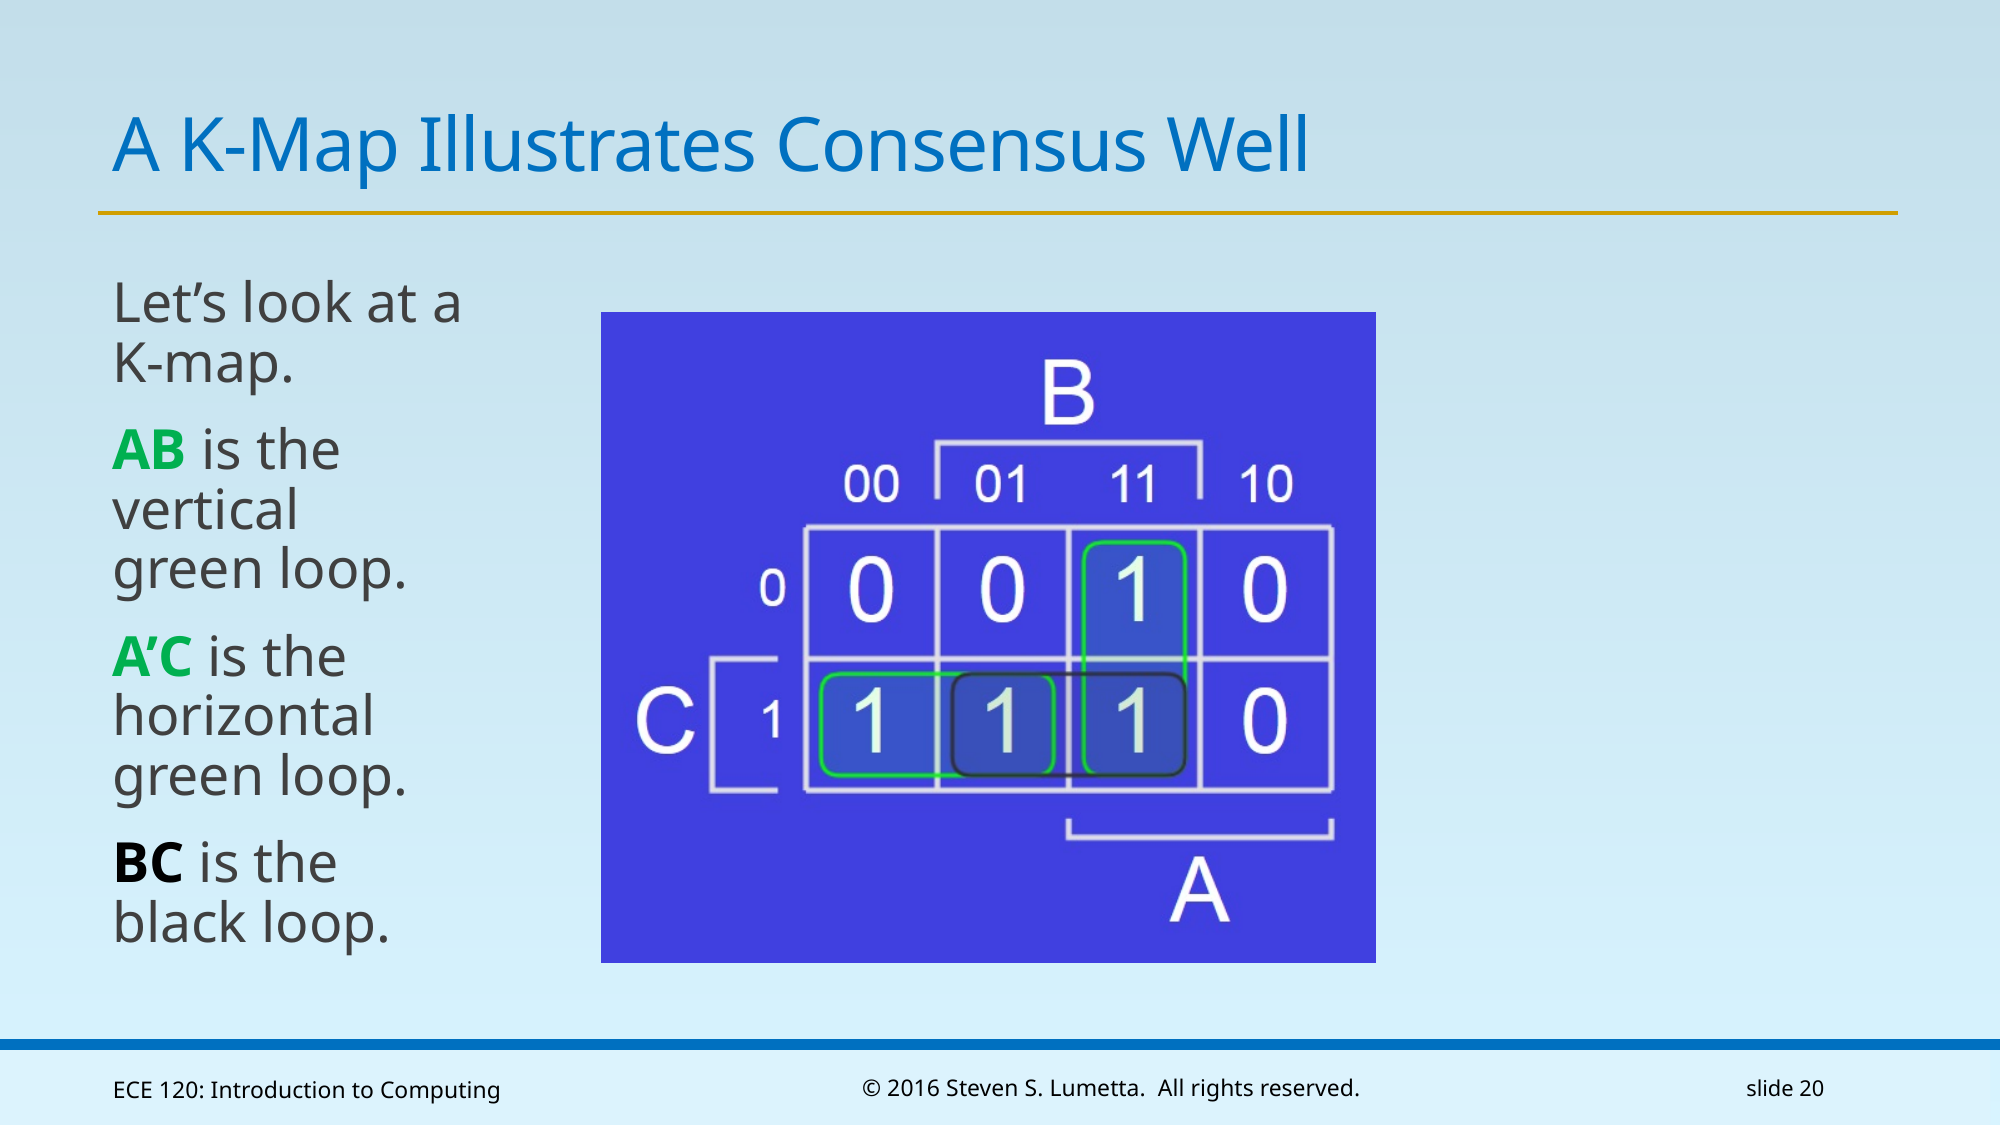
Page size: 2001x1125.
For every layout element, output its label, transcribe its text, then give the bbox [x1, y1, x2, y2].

list Let’s look at a K-map. AB is the vertical green loop. A’C is the horizontal green loop. BC is the black loop. [97, 267, 1377, 963]
slide_number ECE 120: Introduction to Computing [97, 1059, 586, 1120]
picture [600, 312, 1377, 964]
footer © 2016 Steven S. Lumetta. All rights reserved. [604, 1059, 1376, 1120]
title A K-Map Illustrates Consensus Well [97, 88, 1900, 194]
slide_number slide 20 [1624, 1059, 1840, 1120]
